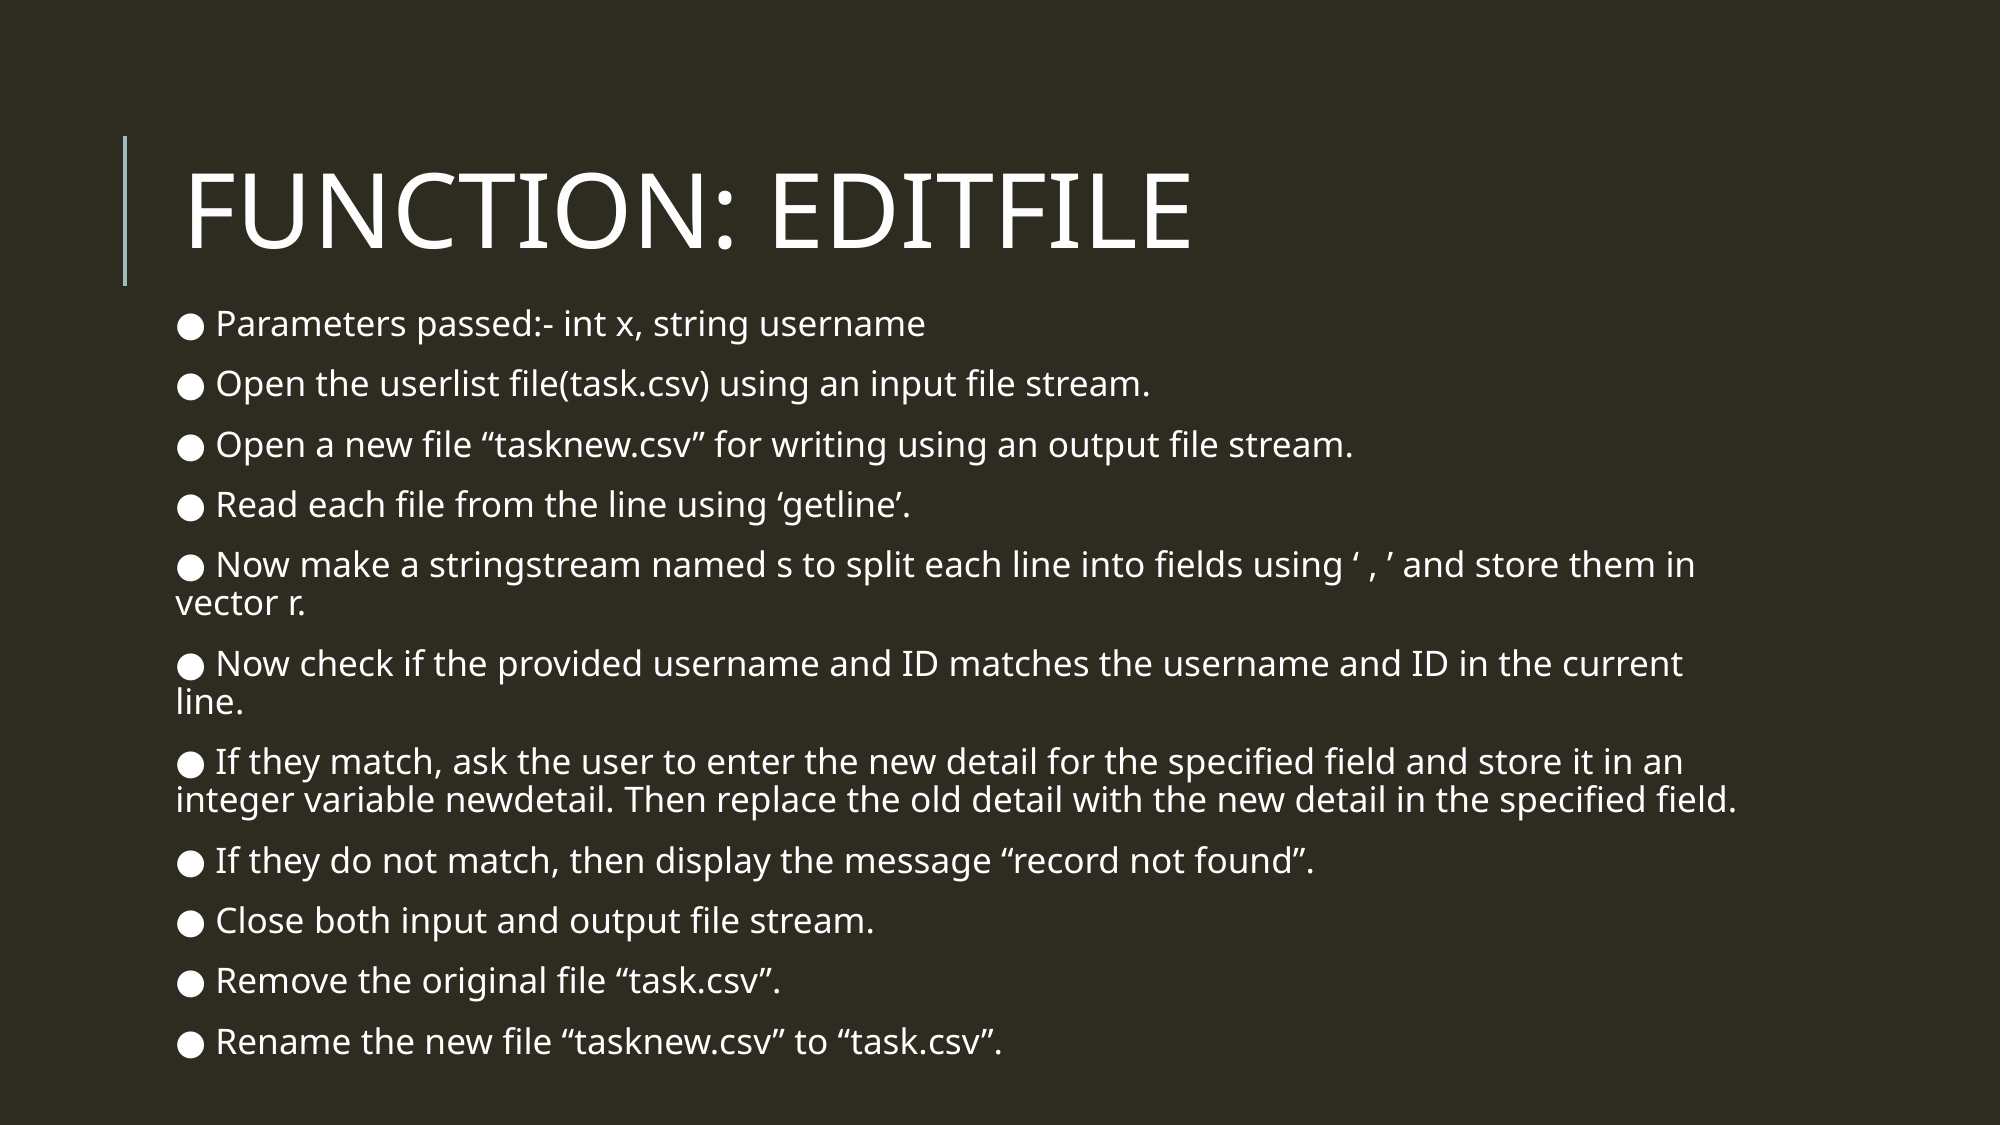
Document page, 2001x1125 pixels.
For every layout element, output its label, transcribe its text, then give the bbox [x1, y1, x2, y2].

title FUNCTION: EDITFILE [168, 96, 1763, 298]
list ● Parameters passed:- int x, string username ● Open the userlist file(task.csv) using an input file stream. ● Open a new file “tasknew.csv” for writing using an output file stream. ● Read each file from the line using ‘getline’. ● Now make a stringstream named s to split each line into fields using ‘ , ’ and store them in vector r. ● Now check if the provided username and ID matches the username and ID in the current line. ● If they match, ask the user to enter the new detail for the specified field and store it in an integer variable newdetail. Then replace the old detail with the new detail in the specified field. ● If they do not match, then display the message “record not found”. ● Close both input and output file stream. ● Remove the original file “task.csv”. ● Rename the new file “tasknew.csv” to “task.csv”. [168, 298, 1763, 1096]
